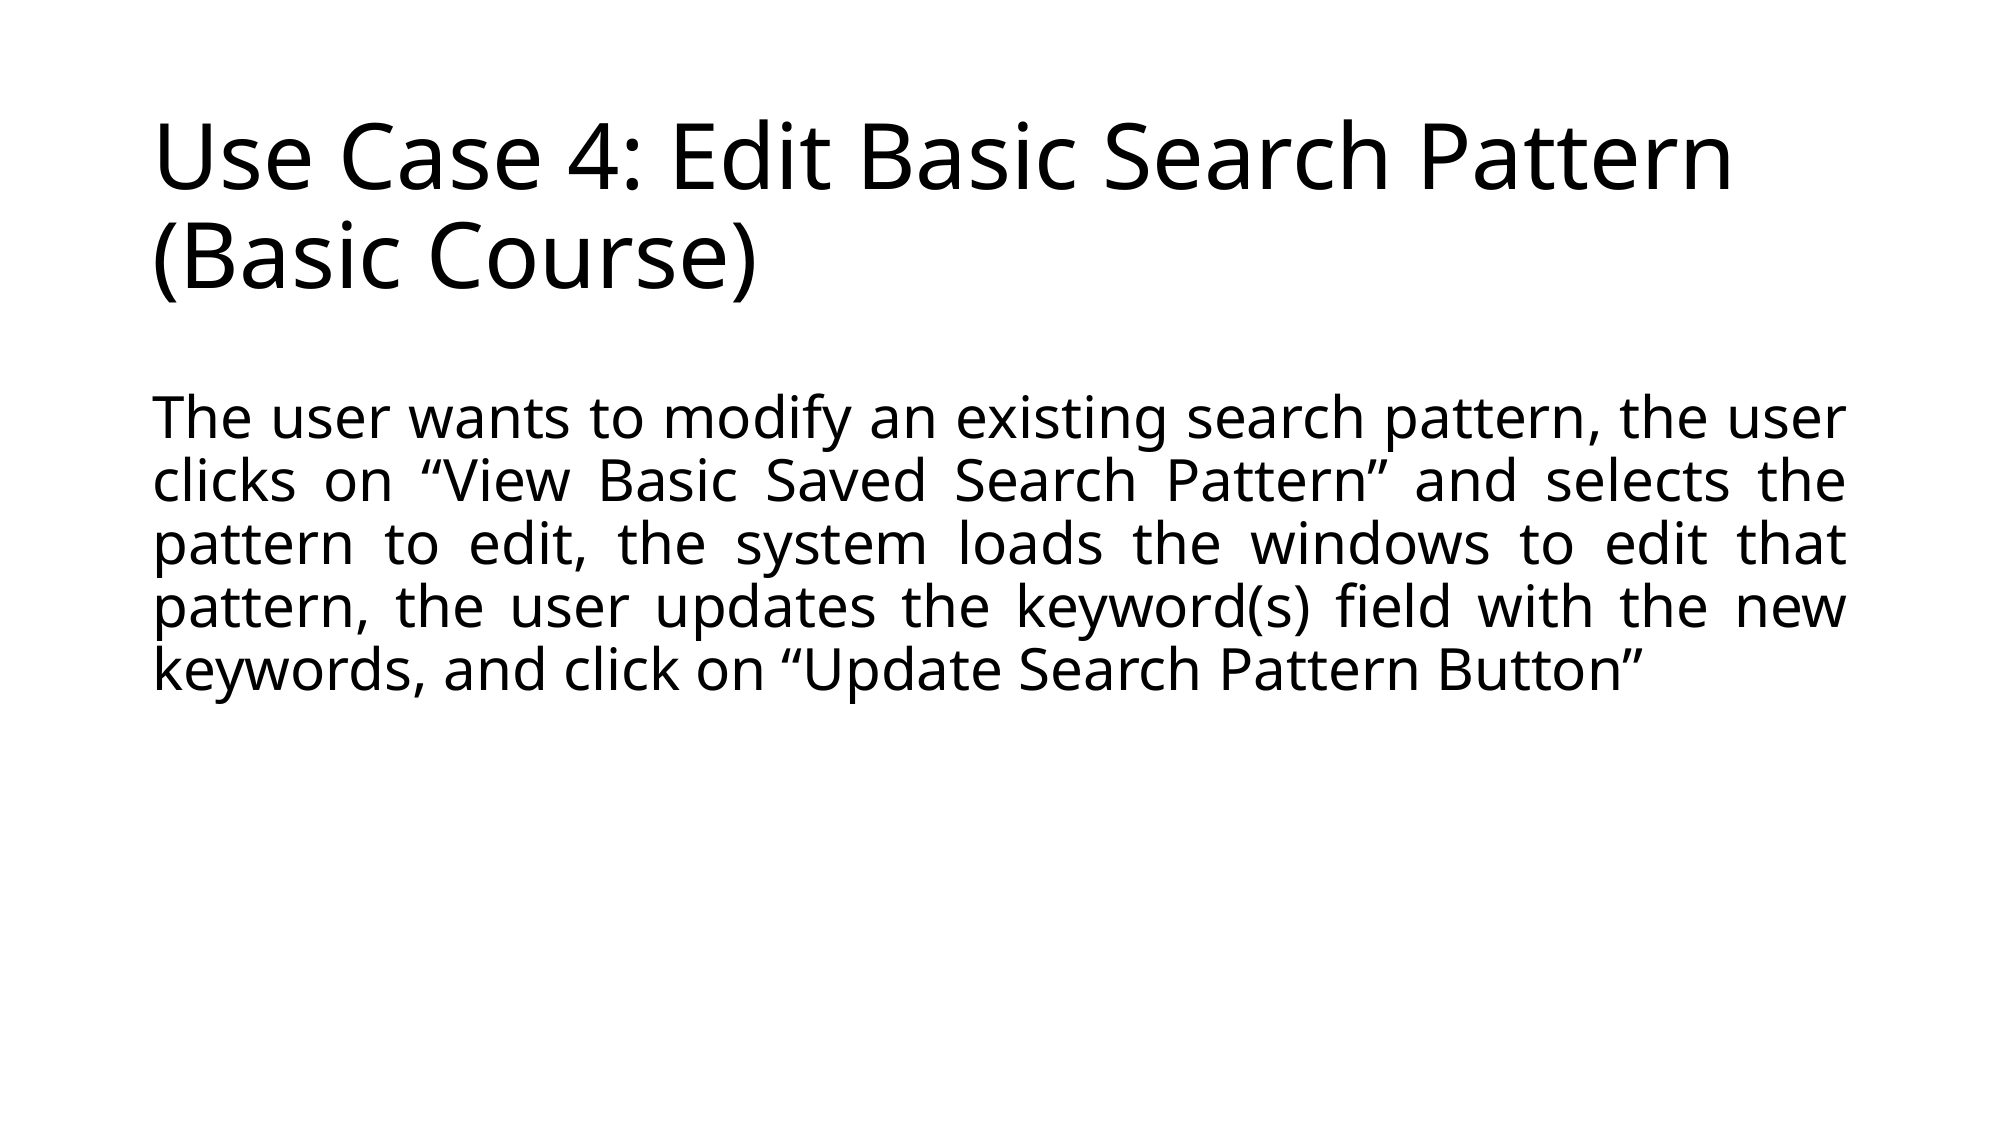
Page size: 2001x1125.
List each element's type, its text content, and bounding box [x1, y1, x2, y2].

title Use Case 4: Edit Basic Search Pattern (Basic Course) [137, 59, 1863, 359]
list The user wants to modify an existing search pattern, the user clicks on “View Basic Saved Search Pattern” and selects the pattern to edit, the system loads the windows to edit that pattern, the user updates the keyword(s) field with the new keywords, and click on “Update Search Pattern Button” [137, 380, 1863, 1095]
